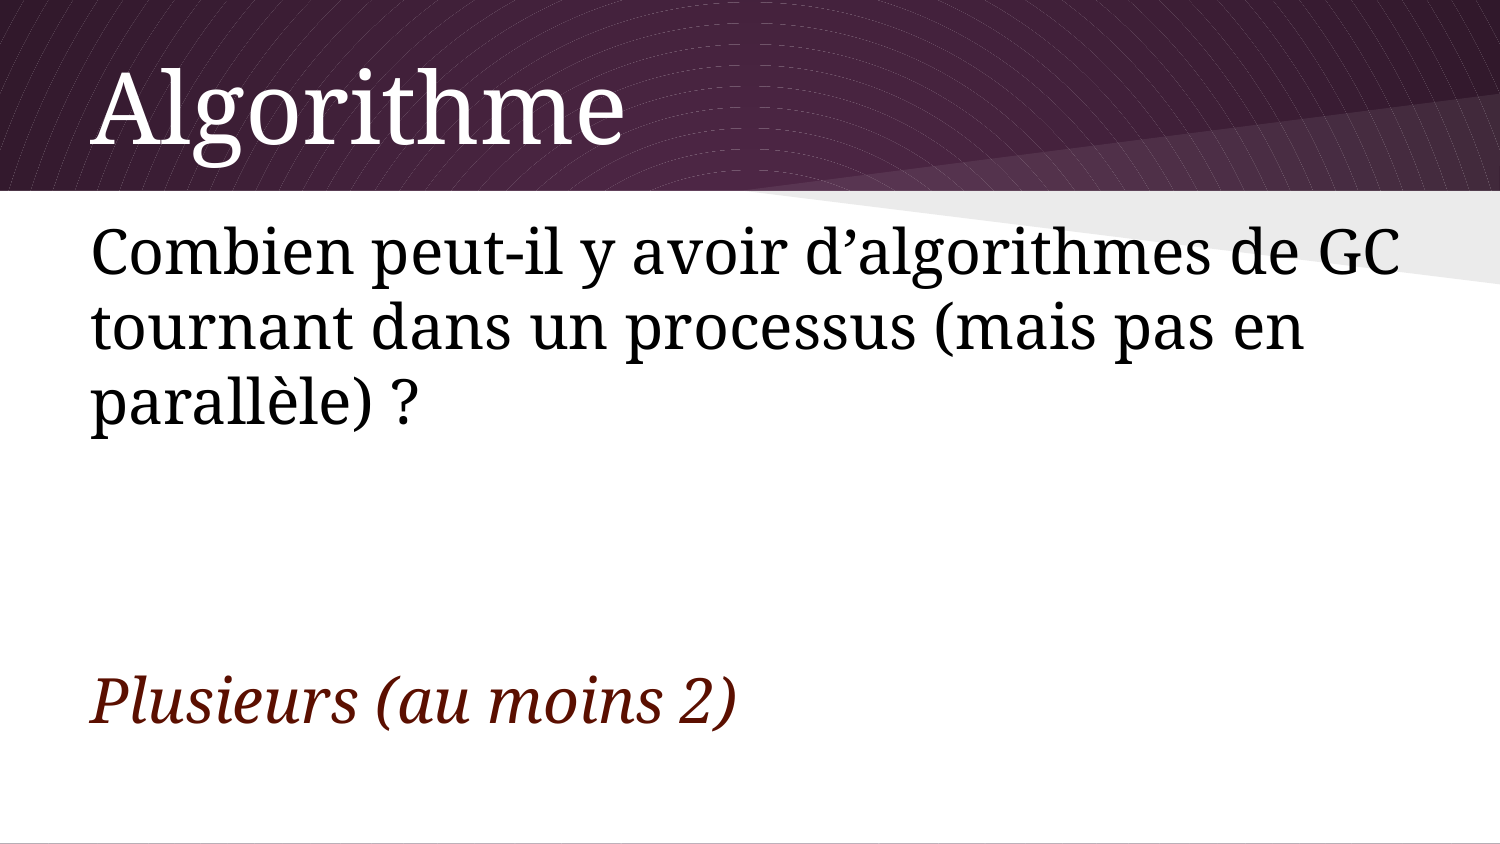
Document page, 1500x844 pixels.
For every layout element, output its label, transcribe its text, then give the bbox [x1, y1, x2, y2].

list Combien peut-il y avoir d’algorithmes de GC tournant dans un processus (mais pas en parallèle) ? Plusieurs (au moins 2) [75, 196, 1425, 808]
title Algorithme [75, 33, 1425, 175]
